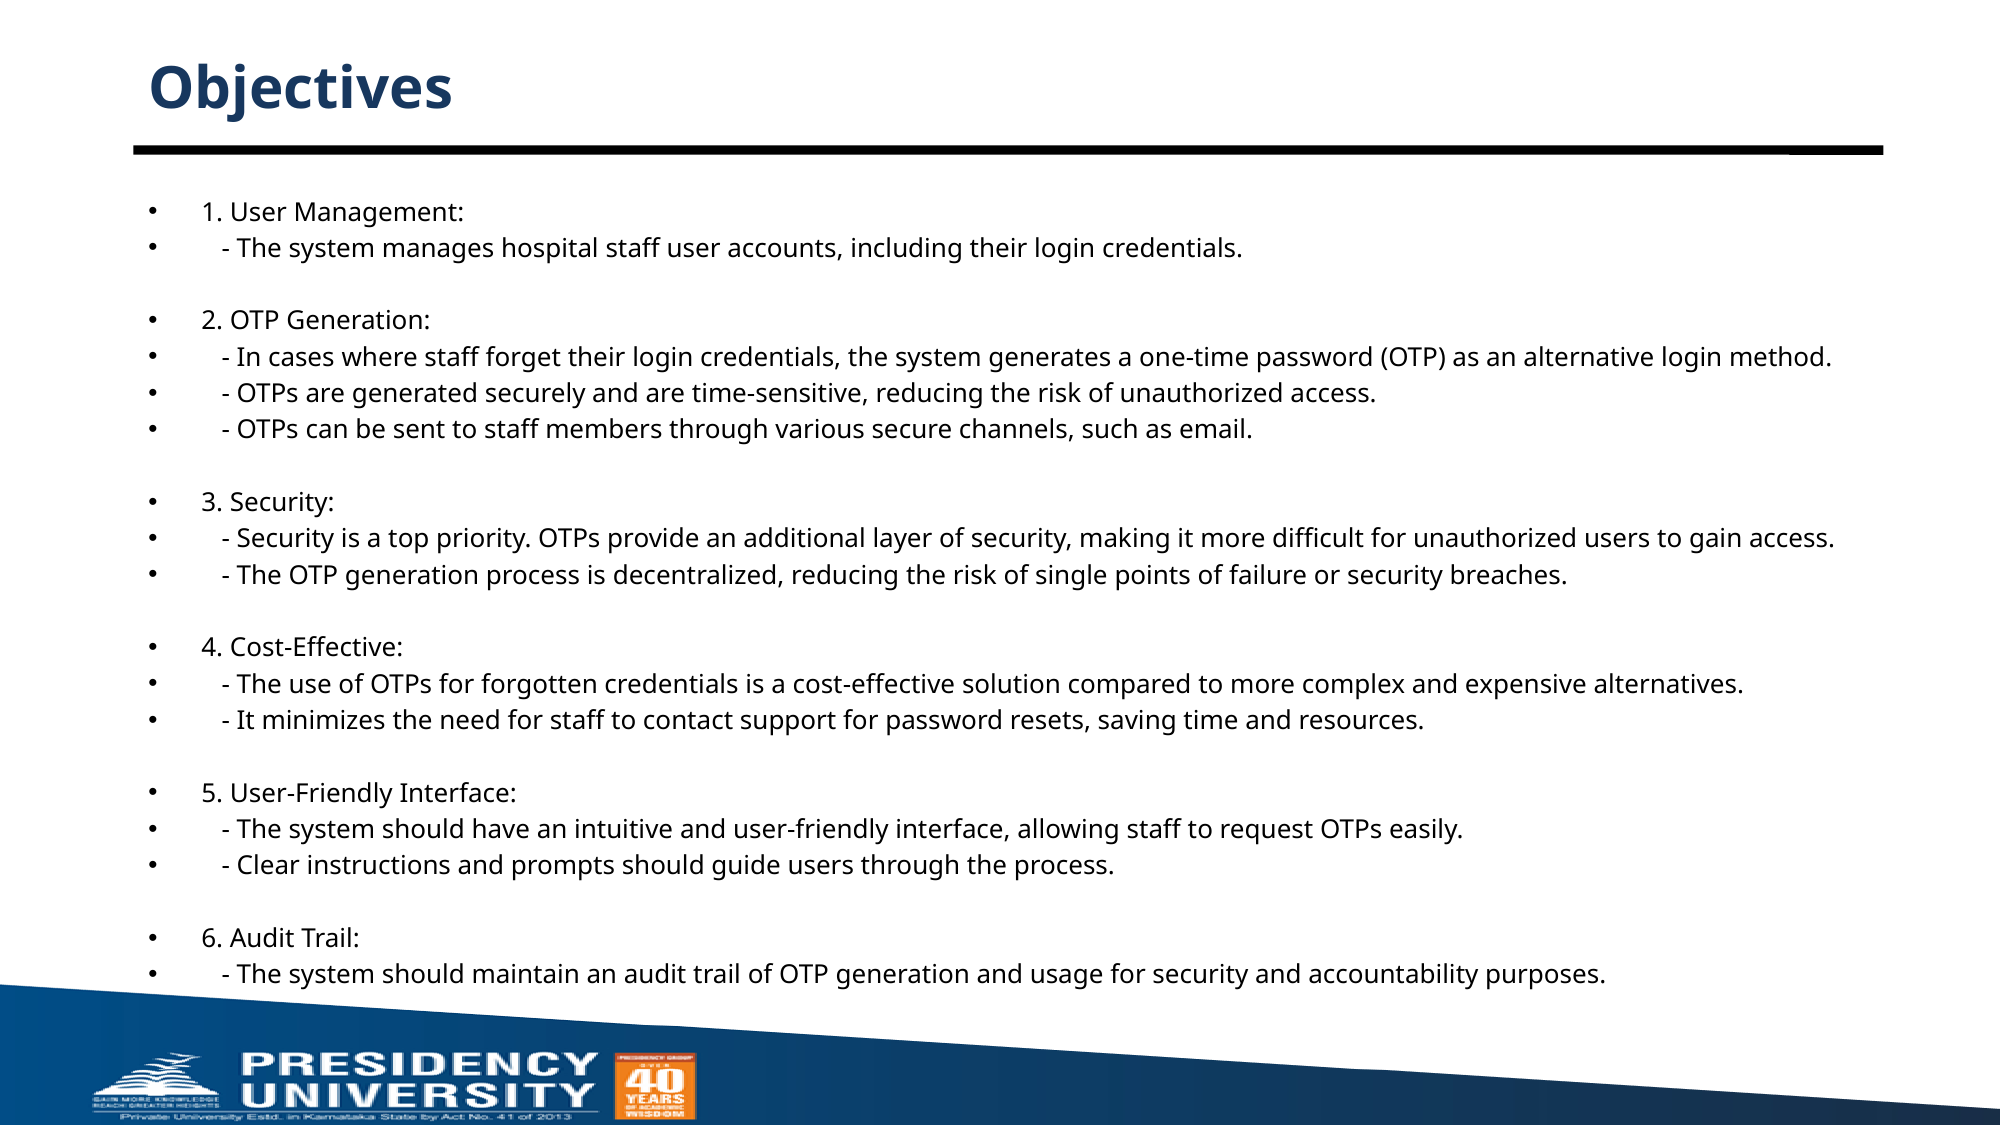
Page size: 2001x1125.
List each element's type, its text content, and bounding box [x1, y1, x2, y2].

list 1. User Management: - The system manages hospital staff user accounts, including their login credentials. 2. OTP Generation: - In cases where staff forget their login credentials, the system generates a one-time password (OTP) as an alternative login method. - OTPs are generated securely and are time-sensitive, reducing the risk of unauthorized access. - OTPs can be sent to staff members through various secure channels, such as email. 3. Security: - Security is a top priority. OTPs provide an additional layer of security, making it more difficult for unauthorized users to gain access. - The OTP generation process is decentralized, reducing the risk of single points of failure or security breaches. 4. Cost-Effective: - The use of OTPs for forgotten credentials is a cost-effective solution compared to more complex and expensive alternatives. - It minimizes the need for staff to contact support for password resets, saving time and resources. 5. User-Friendly Interface: - The system should have an intuitive and user-friendly interface, allowing staff to request OTPs easily. - Clear instructions and prompts should guide users through the process. 6. Audit Trail: - The system should maintain an audit trail of OTP generation and usage for security and accountability purposes. [133, 187, 1884, 1000]
picture [0, 982, 2000, 1125]
title Objectives [133, 45, 1884, 125]
